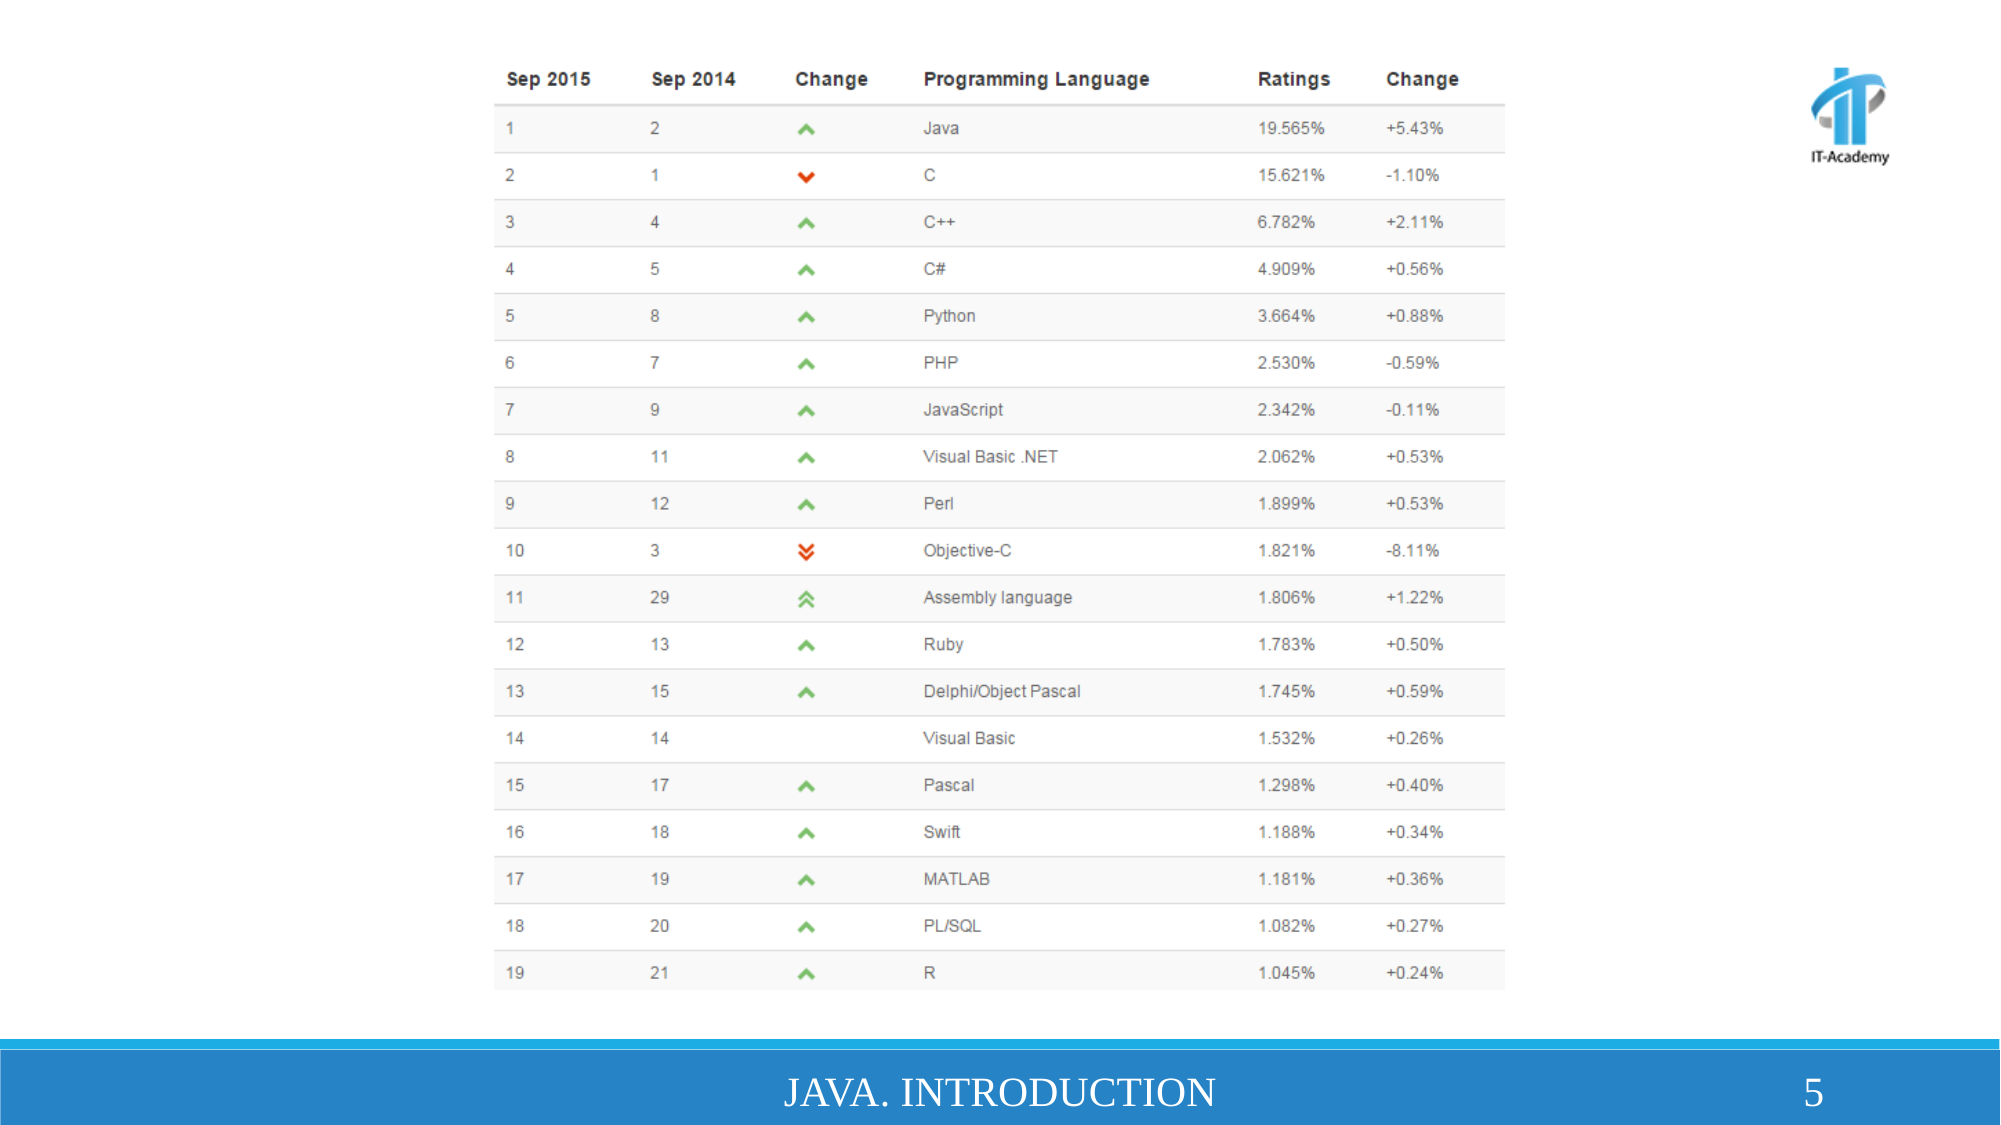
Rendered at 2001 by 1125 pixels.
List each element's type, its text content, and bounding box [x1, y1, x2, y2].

picture [481, 56, 1519, 991]
slide_number 5 [1624, 1059, 1840, 1120]
picture [1799, 56, 1902, 172]
footer JAVA. Introduction [604, 1059, 1396, 1120]
